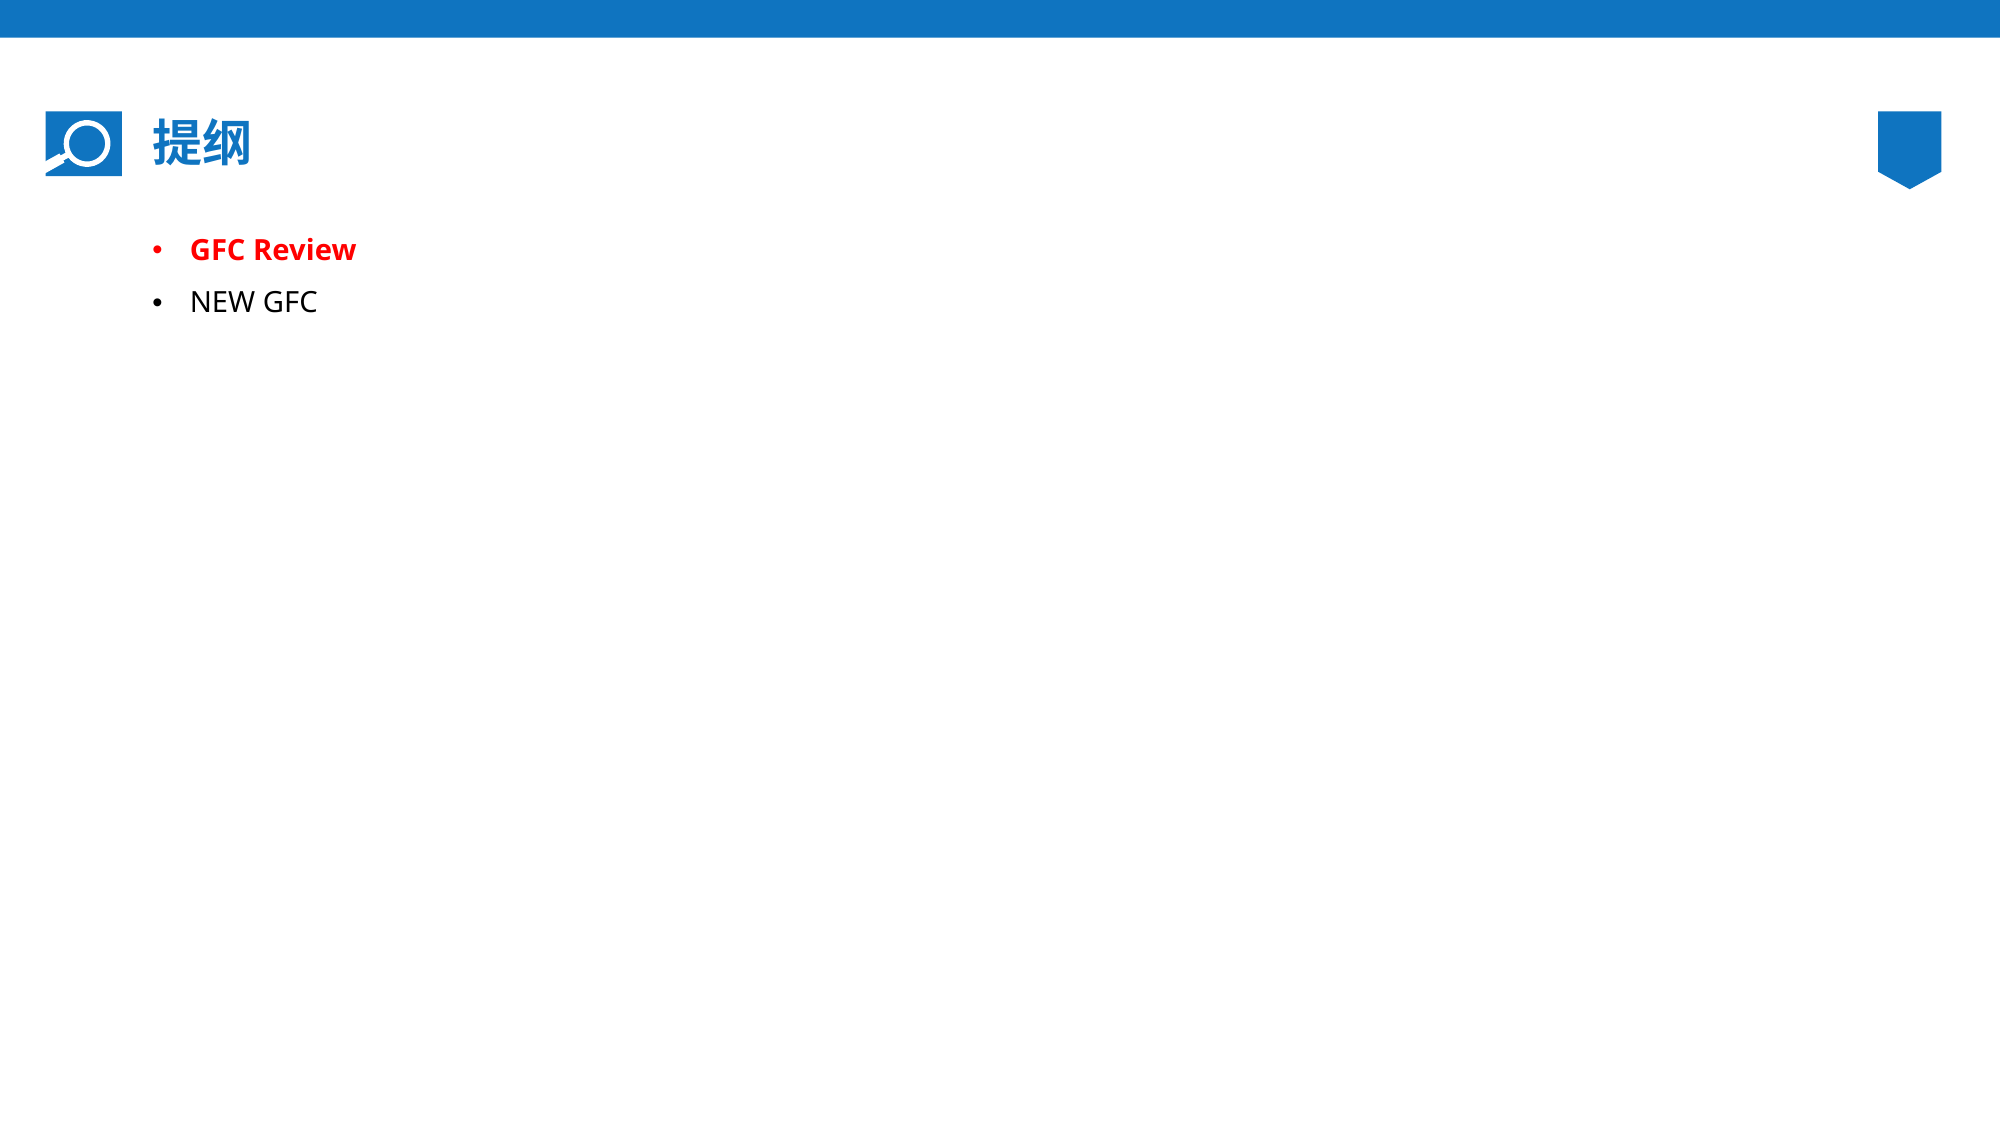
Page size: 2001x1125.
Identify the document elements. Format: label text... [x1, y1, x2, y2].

title 提纲 [137, 111, 1863, 176]
list GFC Review NEW GFC [137, 228, 1863, 1027]
